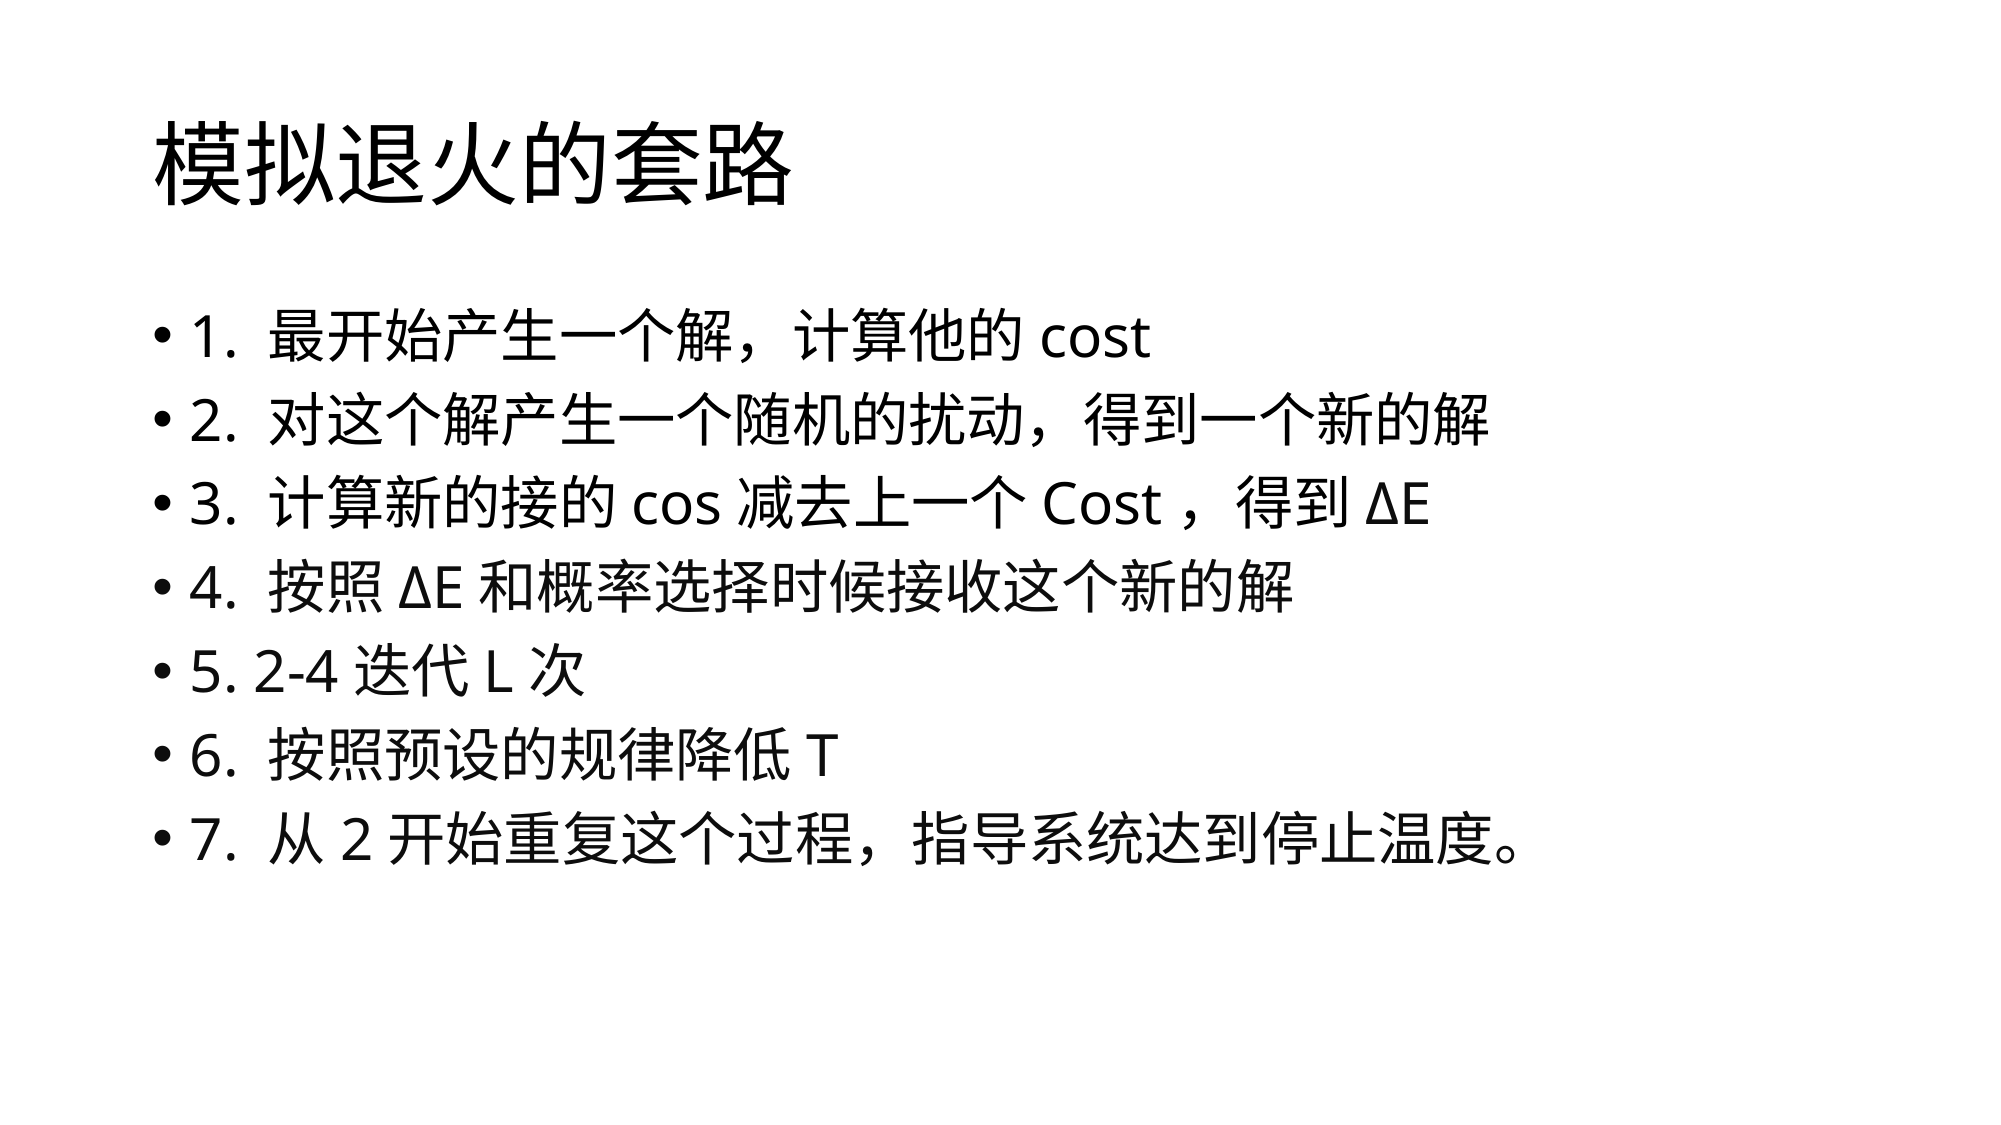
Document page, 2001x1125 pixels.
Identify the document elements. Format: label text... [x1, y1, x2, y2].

title 模拟退火的套路 [137, 59, 1863, 278]
list 1. 最开始产生一个解，计算他的cost 2. 对这个解产生一个随机的扰动，得到一个新的解 3. 计算新的接的cos减去上一个Cost，得到ΔE 4. 按照ΔE和概率选择时候接收这个新的解 5. 2-4迭代L次 6. 按照预设的规律降低T 7. 从2开始重复这个过程，指导系统达到停止温度。 [137, 299, 1863, 1014]
